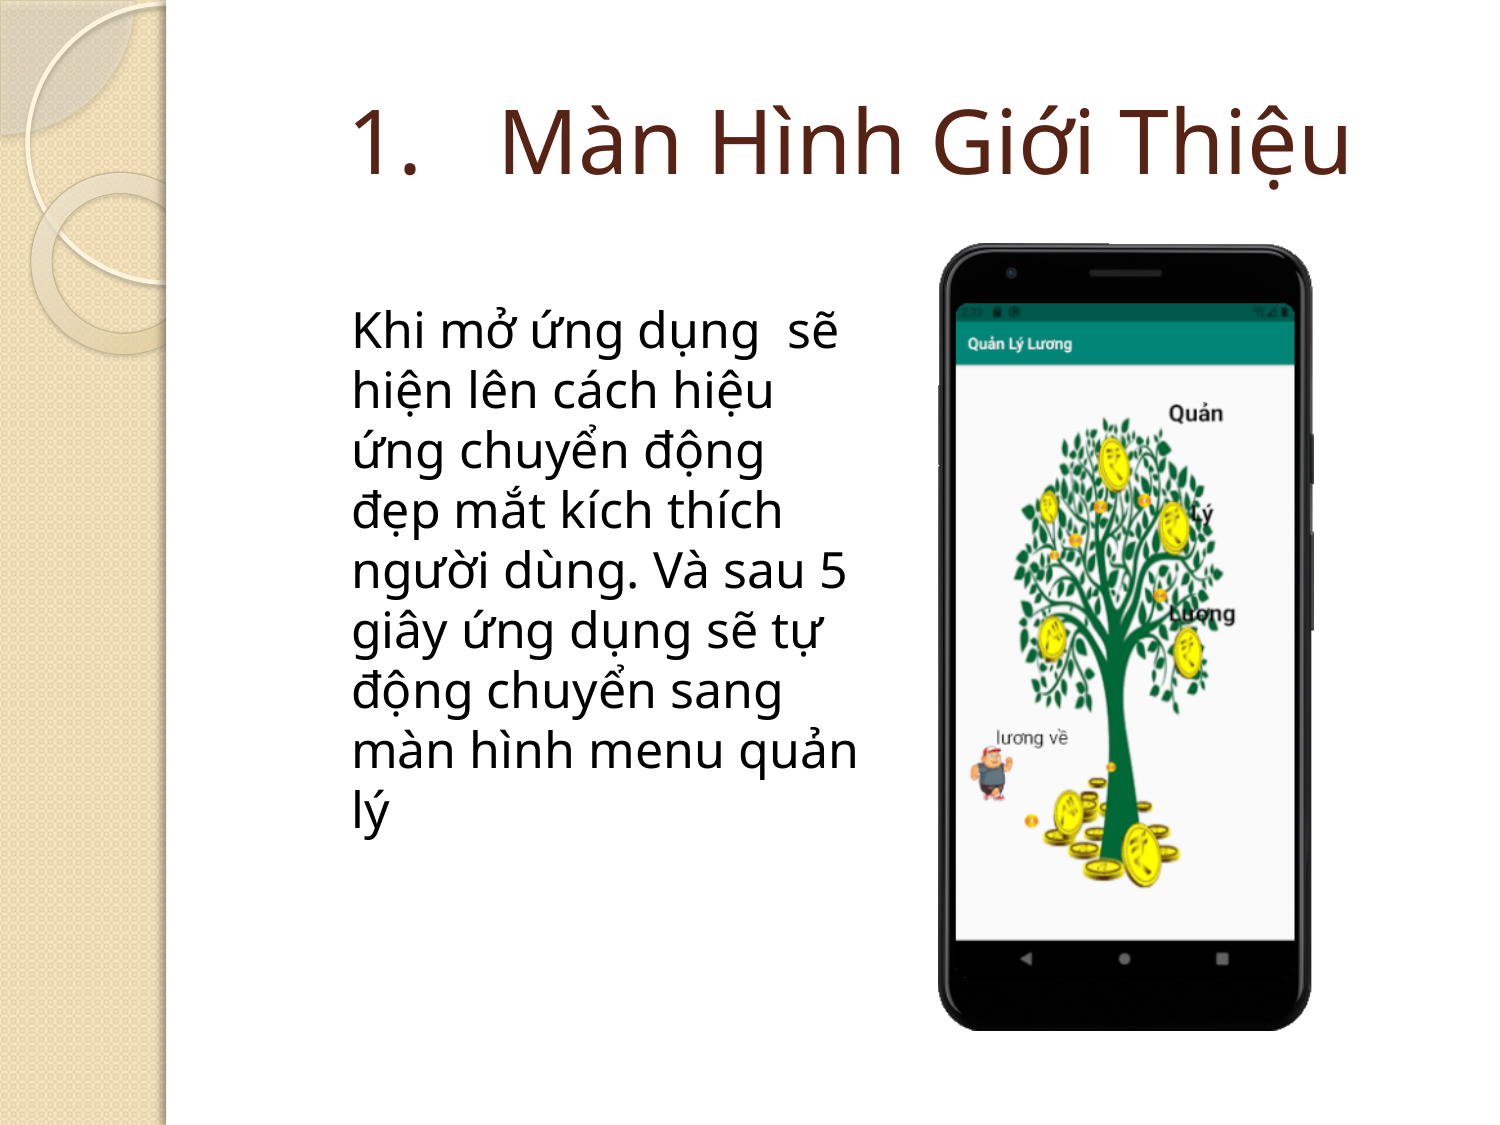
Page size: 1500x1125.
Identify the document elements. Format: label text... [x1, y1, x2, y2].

title 1. Màn Hình Giới Thiệu [235, 45, 1466, 233]
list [938, 243, 1314, 1032]
text_box Khi mở ứng dụng sẽ hiện lên cách hiệu ứng chuyển động đẹp mắt kích thích người dùng. Và sau 5 giây ứng dụng sẽ tự động chuyển sang màn hình menu quản lý [336, 290, 880, 846]
